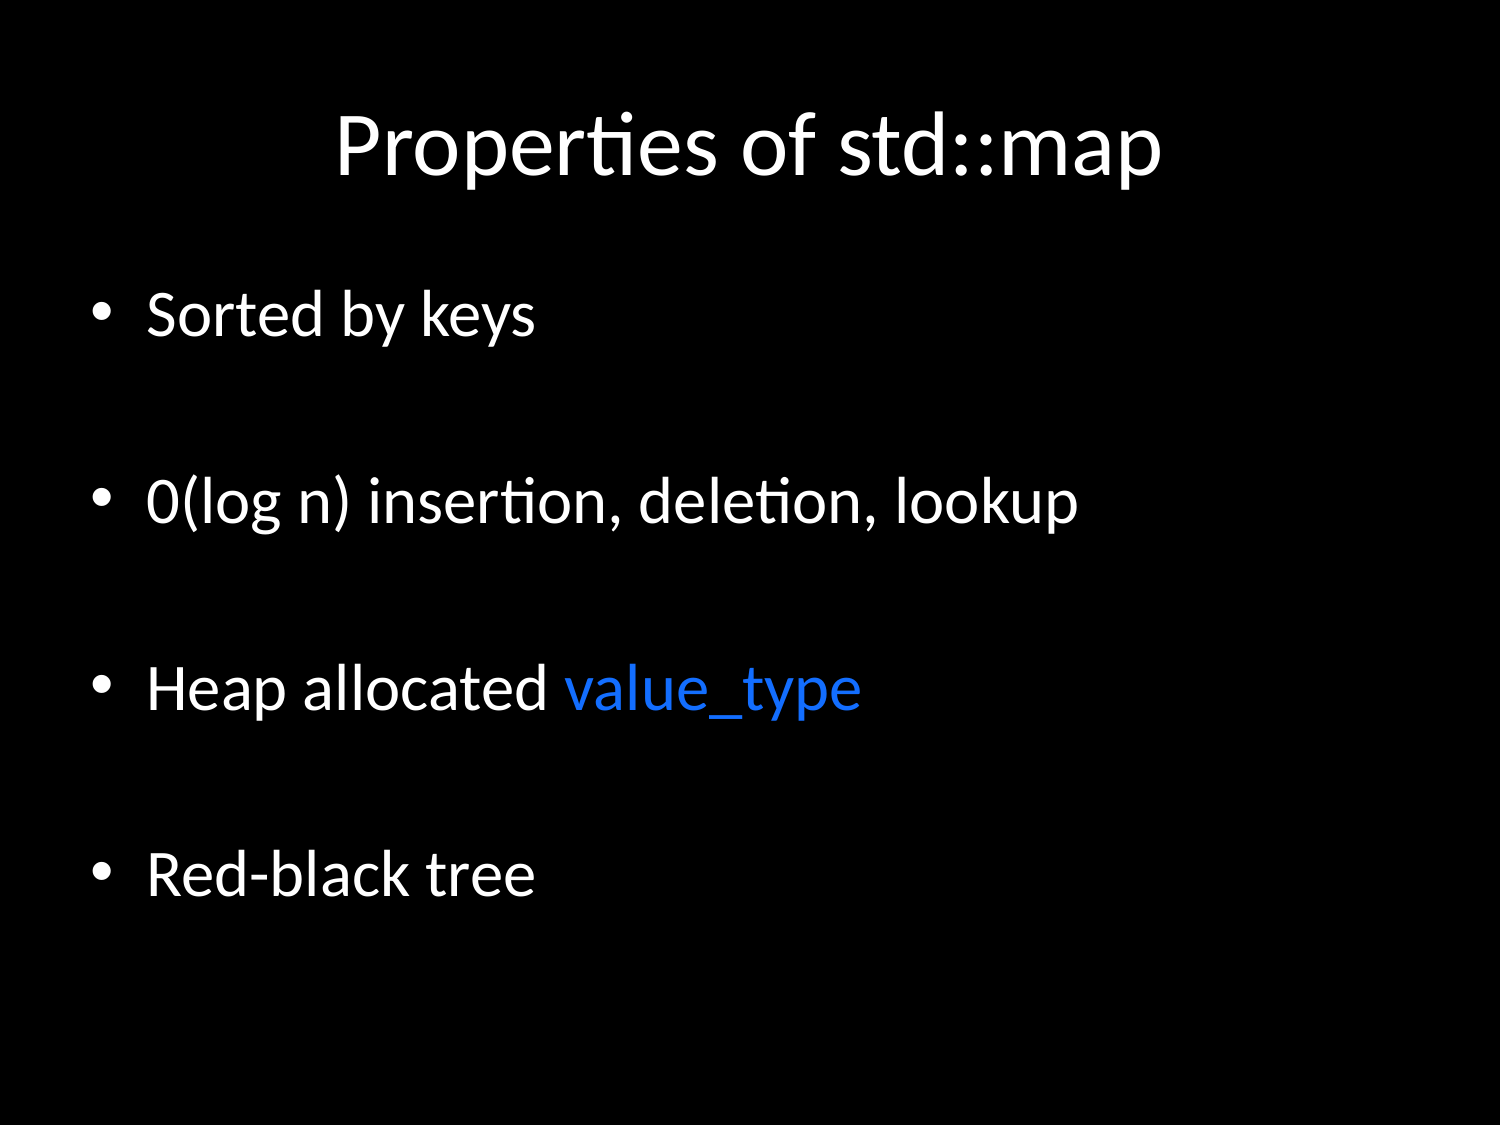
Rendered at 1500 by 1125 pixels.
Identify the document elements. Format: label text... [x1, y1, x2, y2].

list Sorted by keys 0(log n) insertion, deletion, lookup Heap allocated value_type Red-black tree [75, 262, 1425, 1005]
title Properties of std::map [75, 45, 1425, 233]
